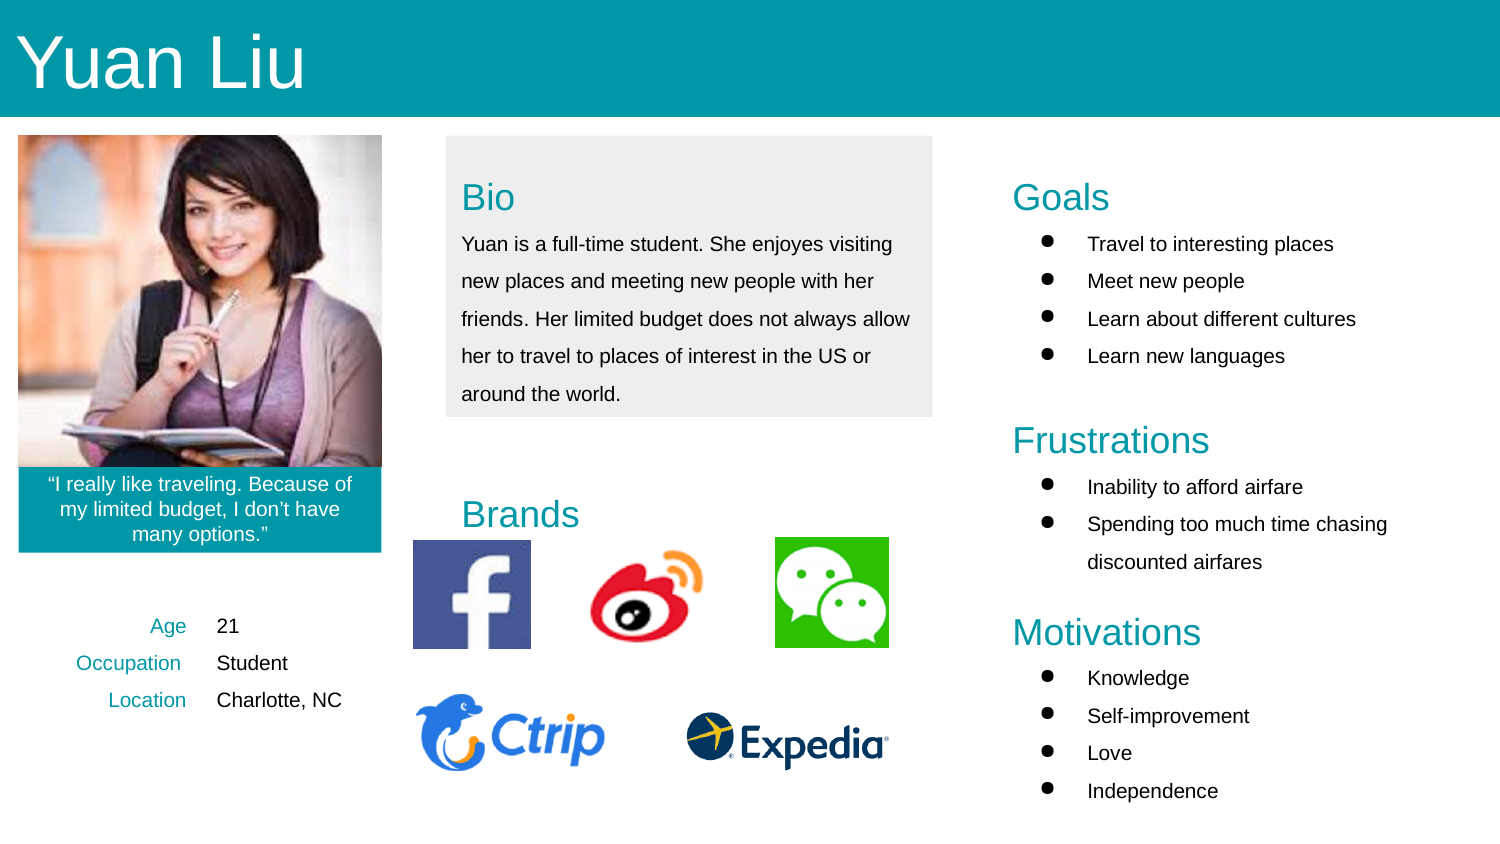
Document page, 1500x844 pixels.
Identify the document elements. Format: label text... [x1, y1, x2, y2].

picture [775, 537, 889, 649]
picture [678, 710, 894, 772]
text_box Goals Travel to interesting places Meet new people Learn about different cultures Learn new languages [997, 135, 1484, 379]
text_box “I really like traveling. Because of my limited budget, I don’t have many options.” [18, 473, 382, 553]
picture [584, 546, 711, 649]
text_box Motivations Knowledge Self-improvement Love Independence [997, 570, 1484, 809]
text_box Brands [446, 474, 933, 563]
text_box Bio Yuan is a full-time student. She enjoyes visiting new places and meeting new people with her friends. Her limited budget does not always allow her to travel to places of interest in the US or around the world. [446, 135, 933, 417]
text_box Yuan Liu [0, 0, 1500, 117]
picture [408, 692, 611, 773]
text_box Age Occupation Location [18, 584, 201, 824]
text_box Frustrations Inability to afford airfare Spending too much time chasing discounted airfares [997, 379, 1484, 570]
text_box 21 Student Charlotte, NC [201, 584, 382, 824]
picture [18, 135, 382, 467]
picture [413, 540, 531, 649]
